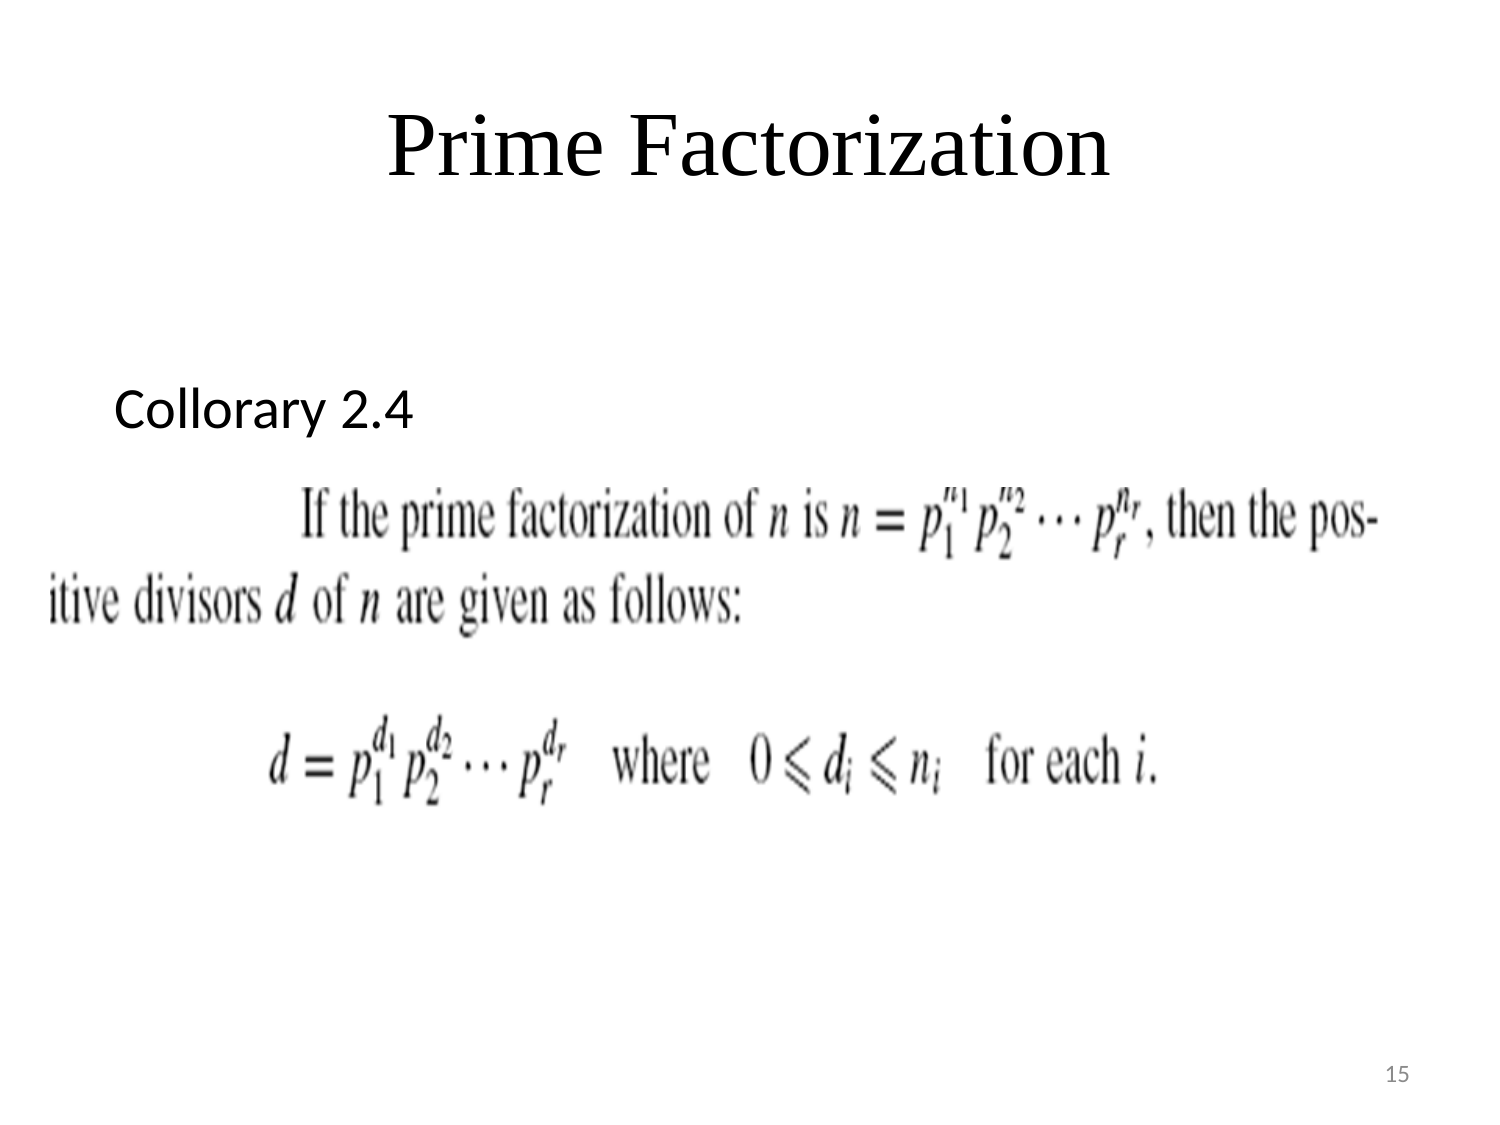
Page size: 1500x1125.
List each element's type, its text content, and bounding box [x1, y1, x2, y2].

text_box Collorary 2.4 [99, 362, 625, 448]
title Prime Factorization [75, 45, 1425, 233]
slide_number 15 [1074, 1042, 1425, 1103]
picture [49, 487, 1387, 818]
